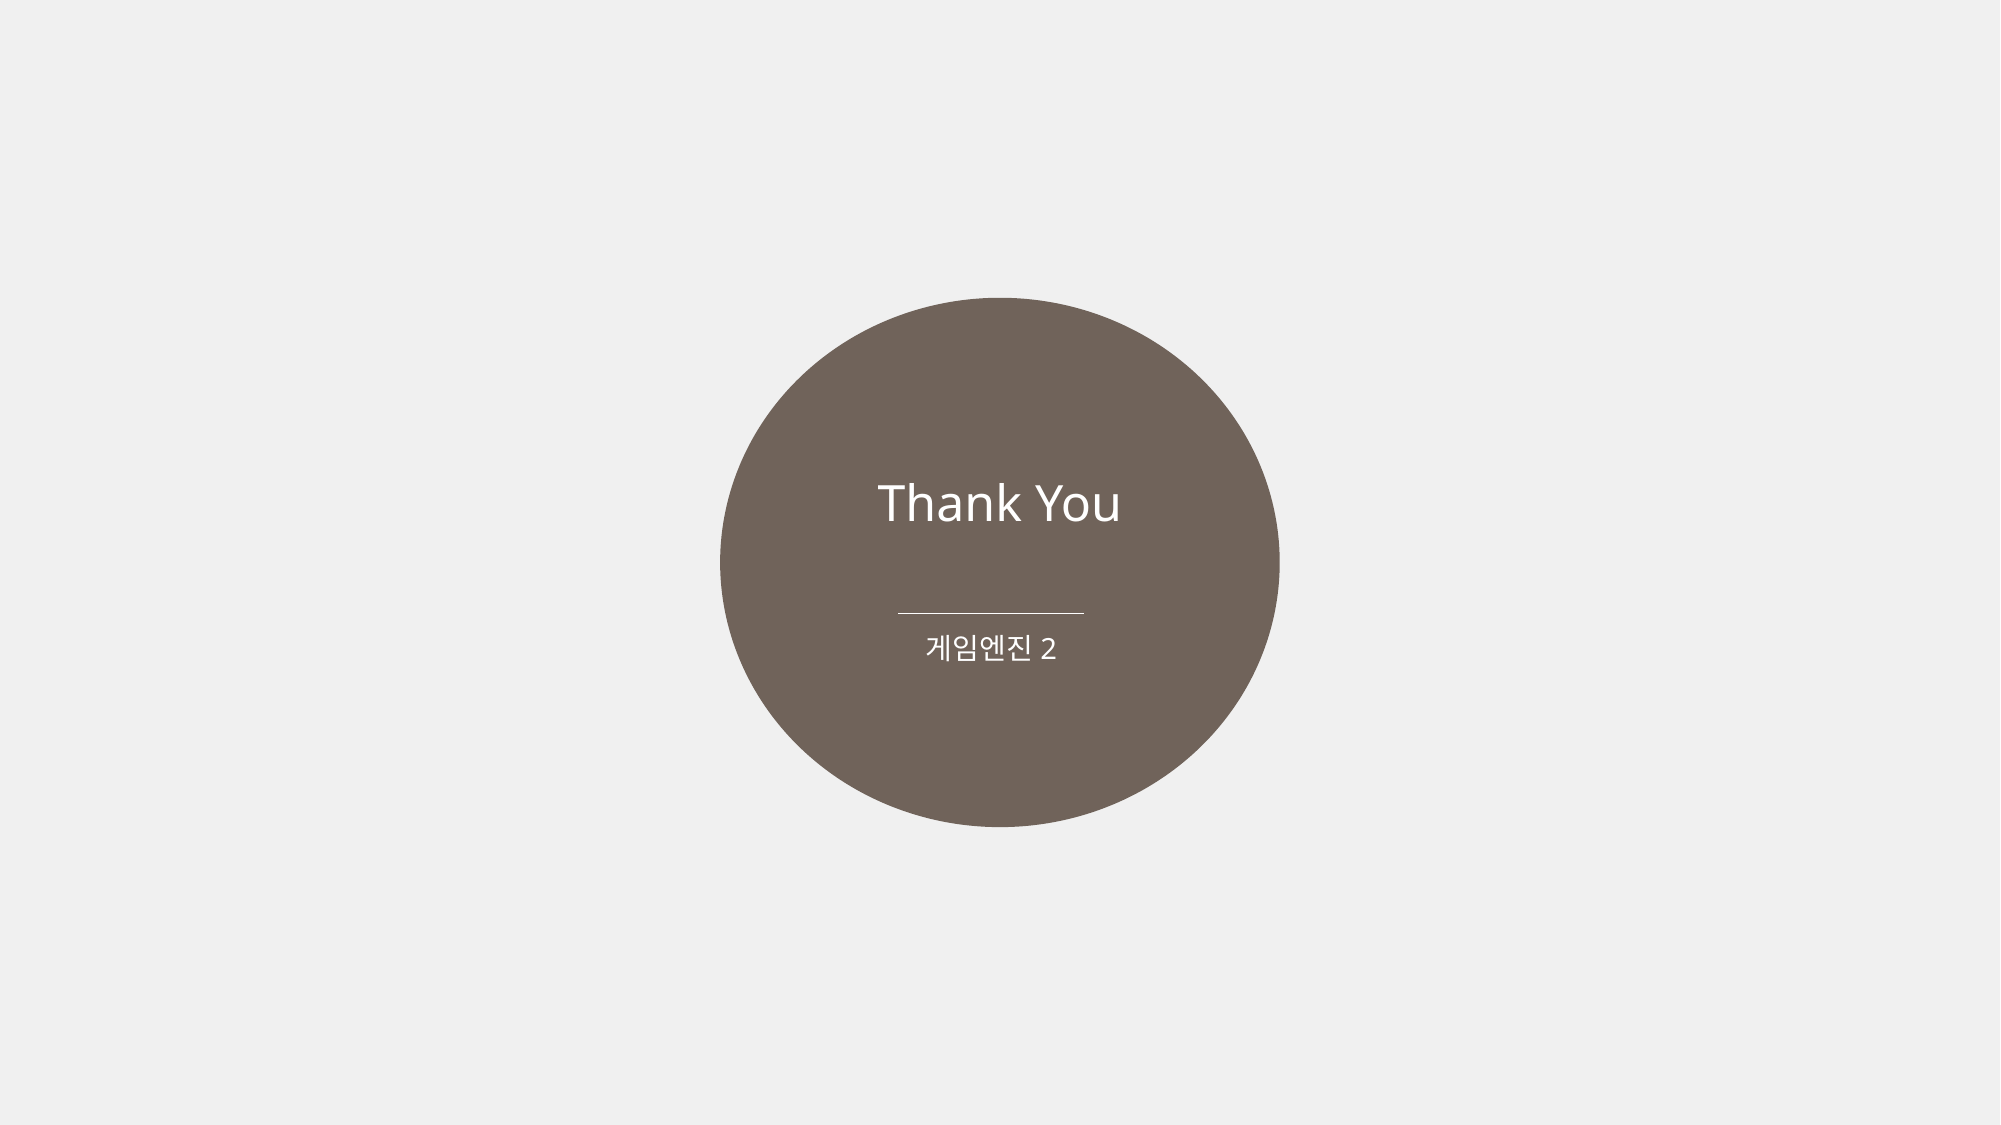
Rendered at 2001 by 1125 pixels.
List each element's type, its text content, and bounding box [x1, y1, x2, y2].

text_box 게임엔진2 [765, 622, 1218, 673]
text_box [739, 296, 1261, 464]
text_box [0, 0, 2000, 1125]
text_box [719, 540, 1281, 829]
text_box Thank You [514, 464, 1486, 540]
